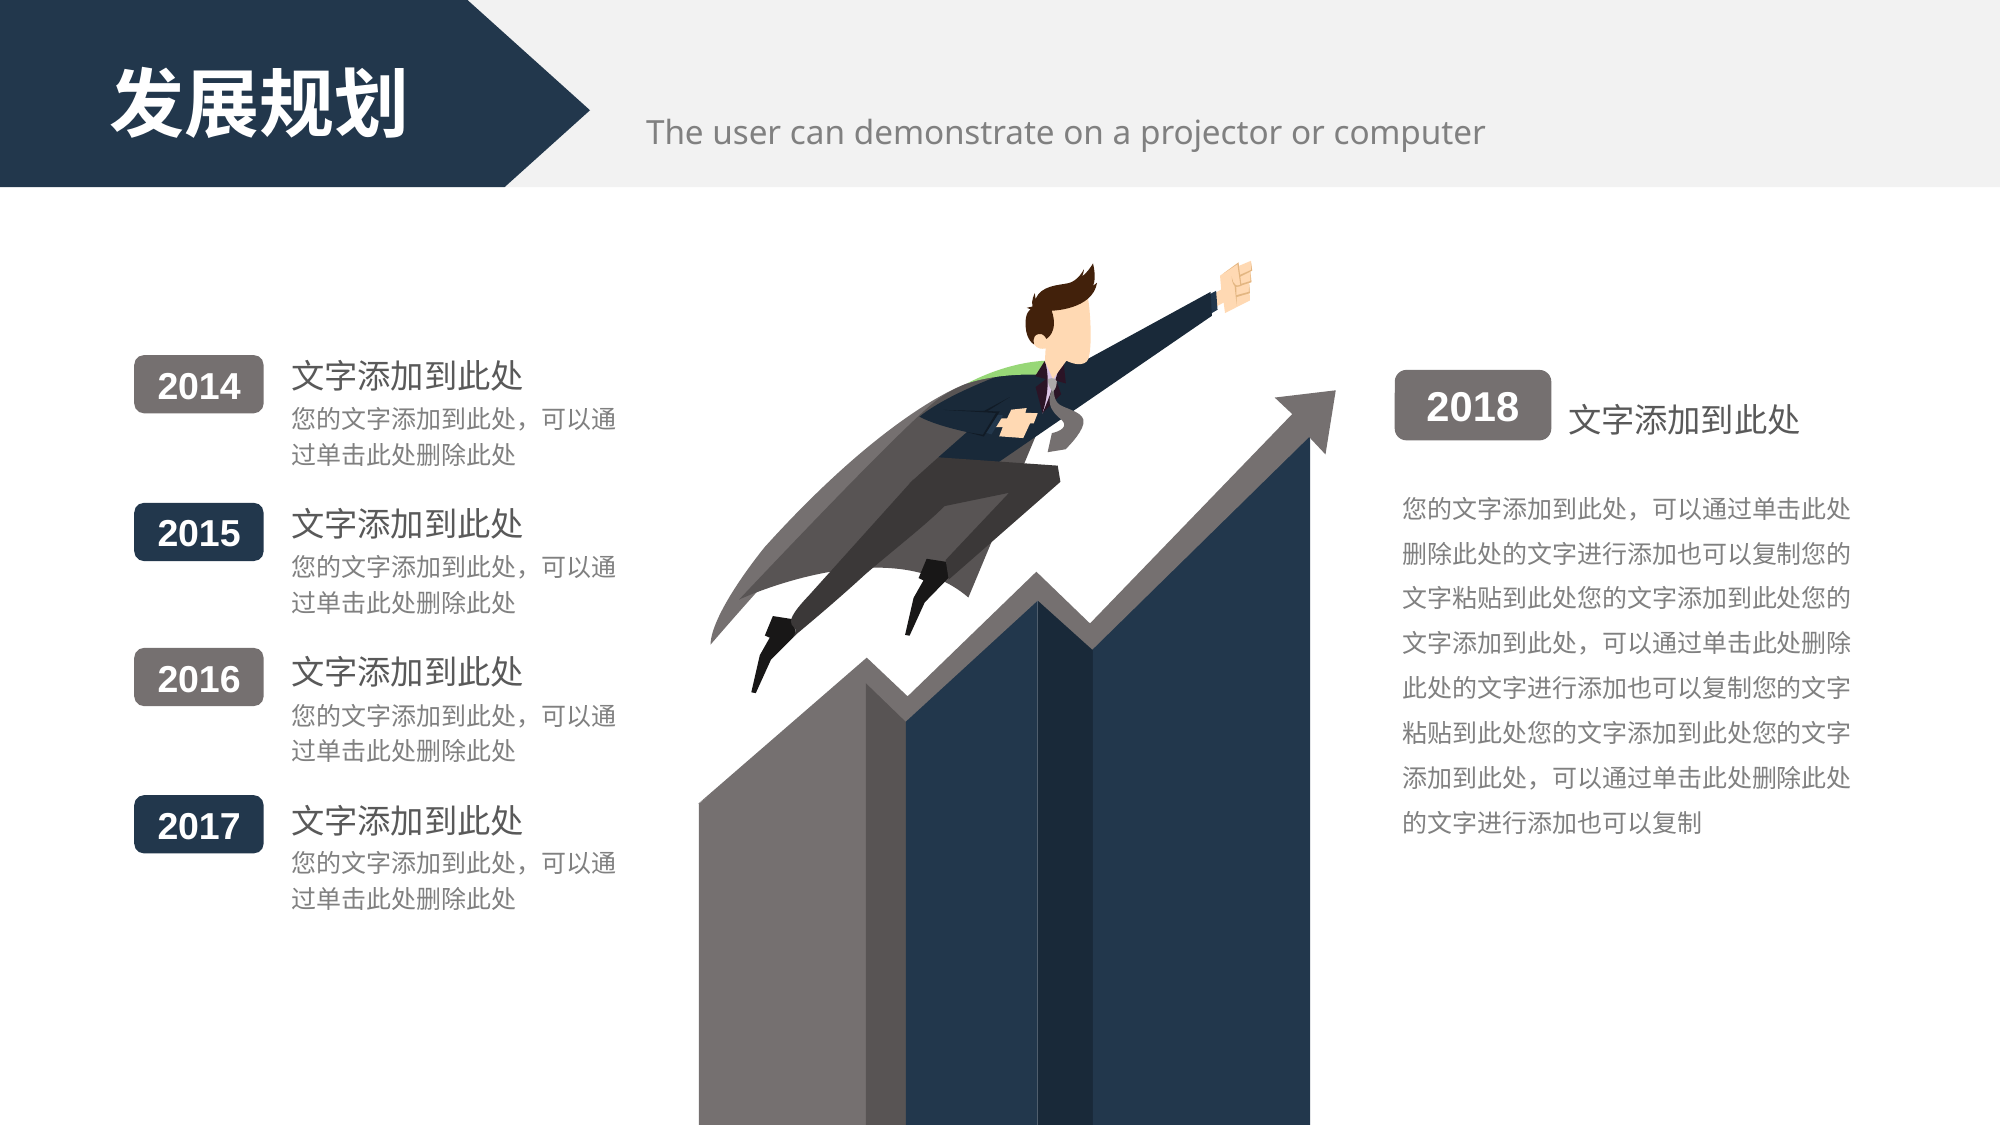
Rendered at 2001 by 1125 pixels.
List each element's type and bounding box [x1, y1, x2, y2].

text_box [710, 260, 1253, 428]
text_box [134, 340, 655, 923]
text_box [1387, 369, 1932, 845]
text_box [471, 0, 2000, 188]
text_box [0, 0, 541, 189]
text_box [698, 428, 1311, 1125]
text_box [93, 49, 1655, 156]
text_box [1274, 390, 1336, 455]
